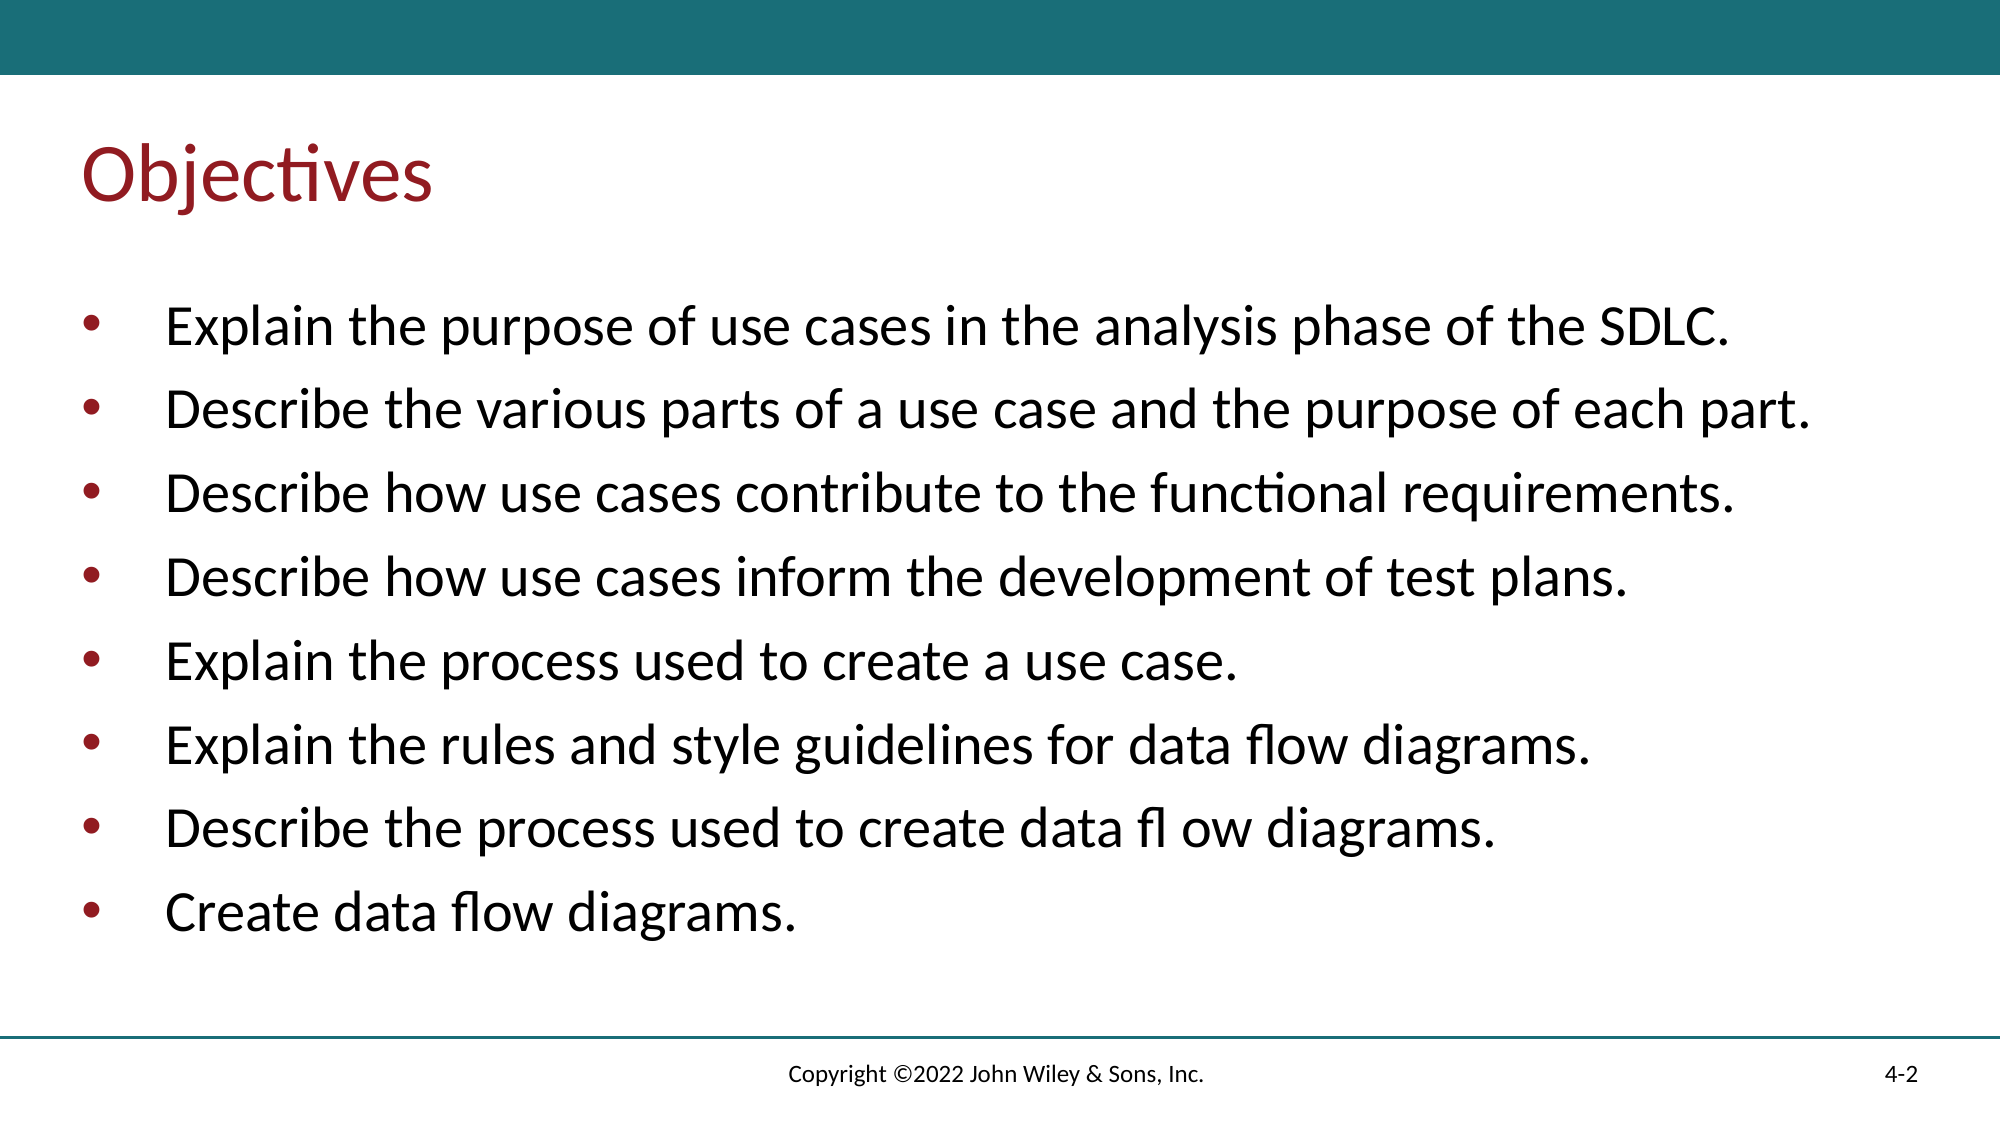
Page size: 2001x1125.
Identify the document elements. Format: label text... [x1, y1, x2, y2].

footer Copyright ©2022 John Wiley & Sons, Inc. [662, 1042, 1338, 1103]
slide_number 4-2 [1412, 1042, 1934, 1103]
title Objectives [66, 122, 1934, 285]
list Explain the purpose of use cases in the analysis phase of the SDLC. Describe the various parts of a use case and the purpose of each part. Describe how use cases contribute to the functional requirements. Describe how use cases inform the development of test plans. Explain the process used to create a use case. Explain the rules and style guidelines for data flow diagrams. Describe the process used to create data fl ow diagrams. Create data flow diagrams. [66, 287, 1934, 1025]
